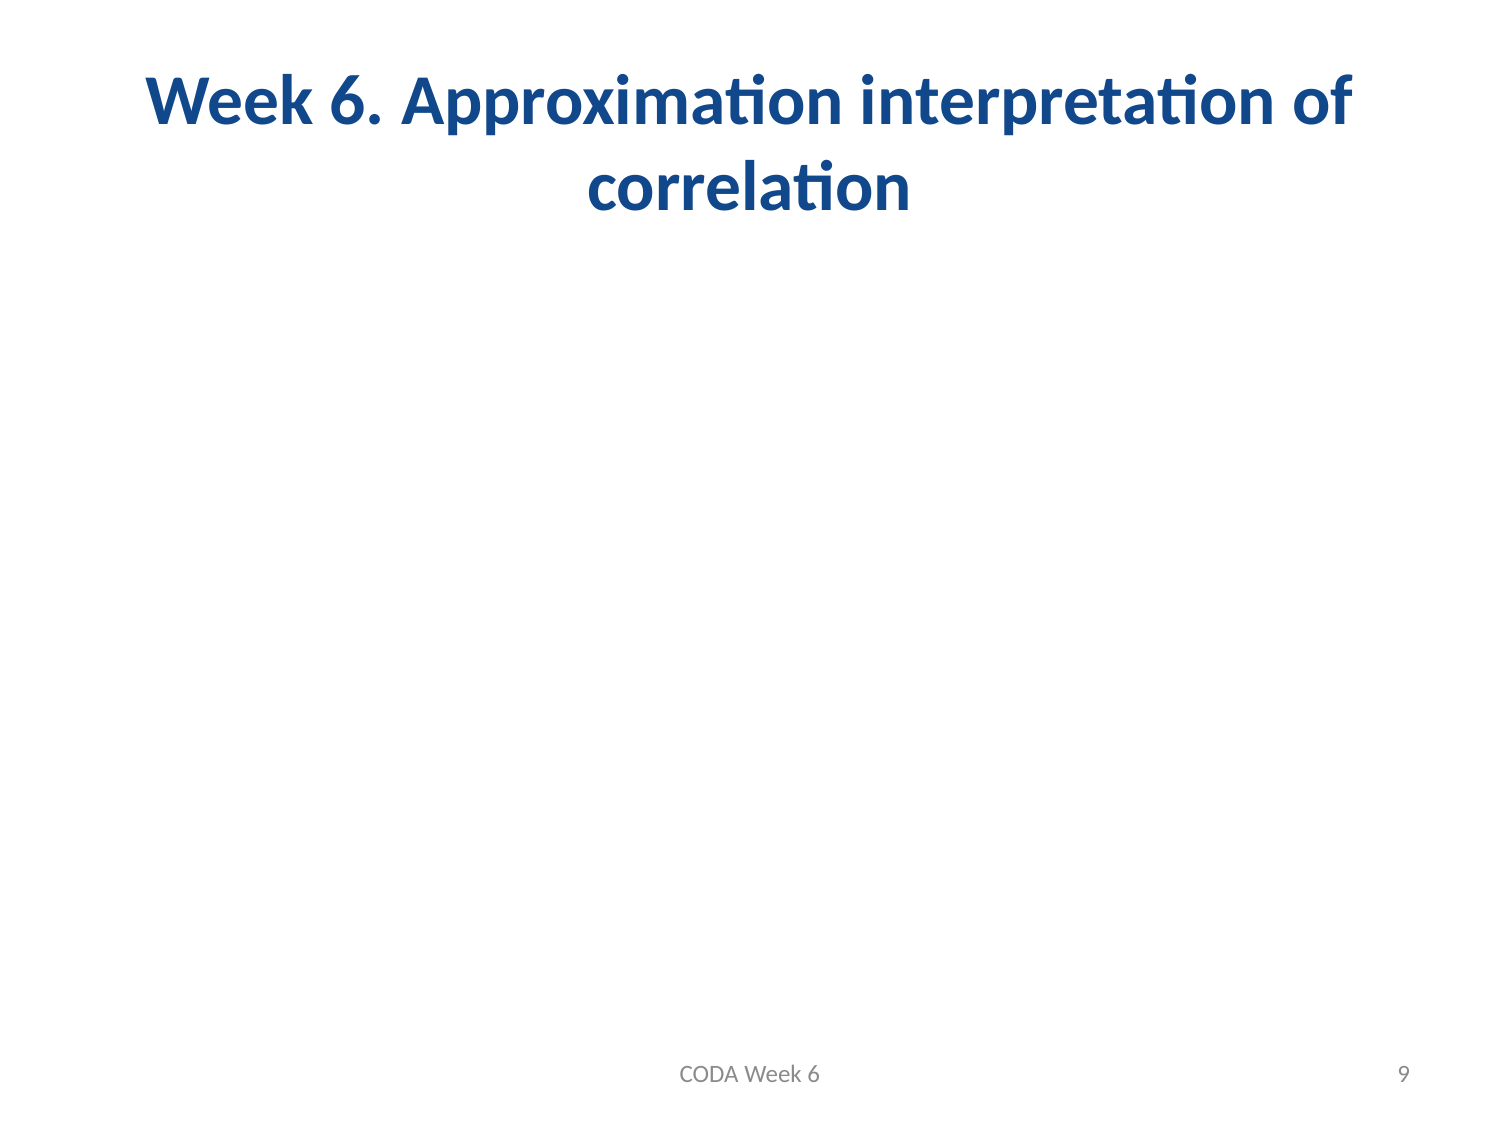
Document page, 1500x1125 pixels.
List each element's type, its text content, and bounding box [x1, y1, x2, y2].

title Week 6. Approximation interpretation of correlation [75, 45, 1425, 233]
slide_number 9 [1074, 1042, 1425, 1103]
footer CODA Week 6 [512, 1042, 988, 1103]
